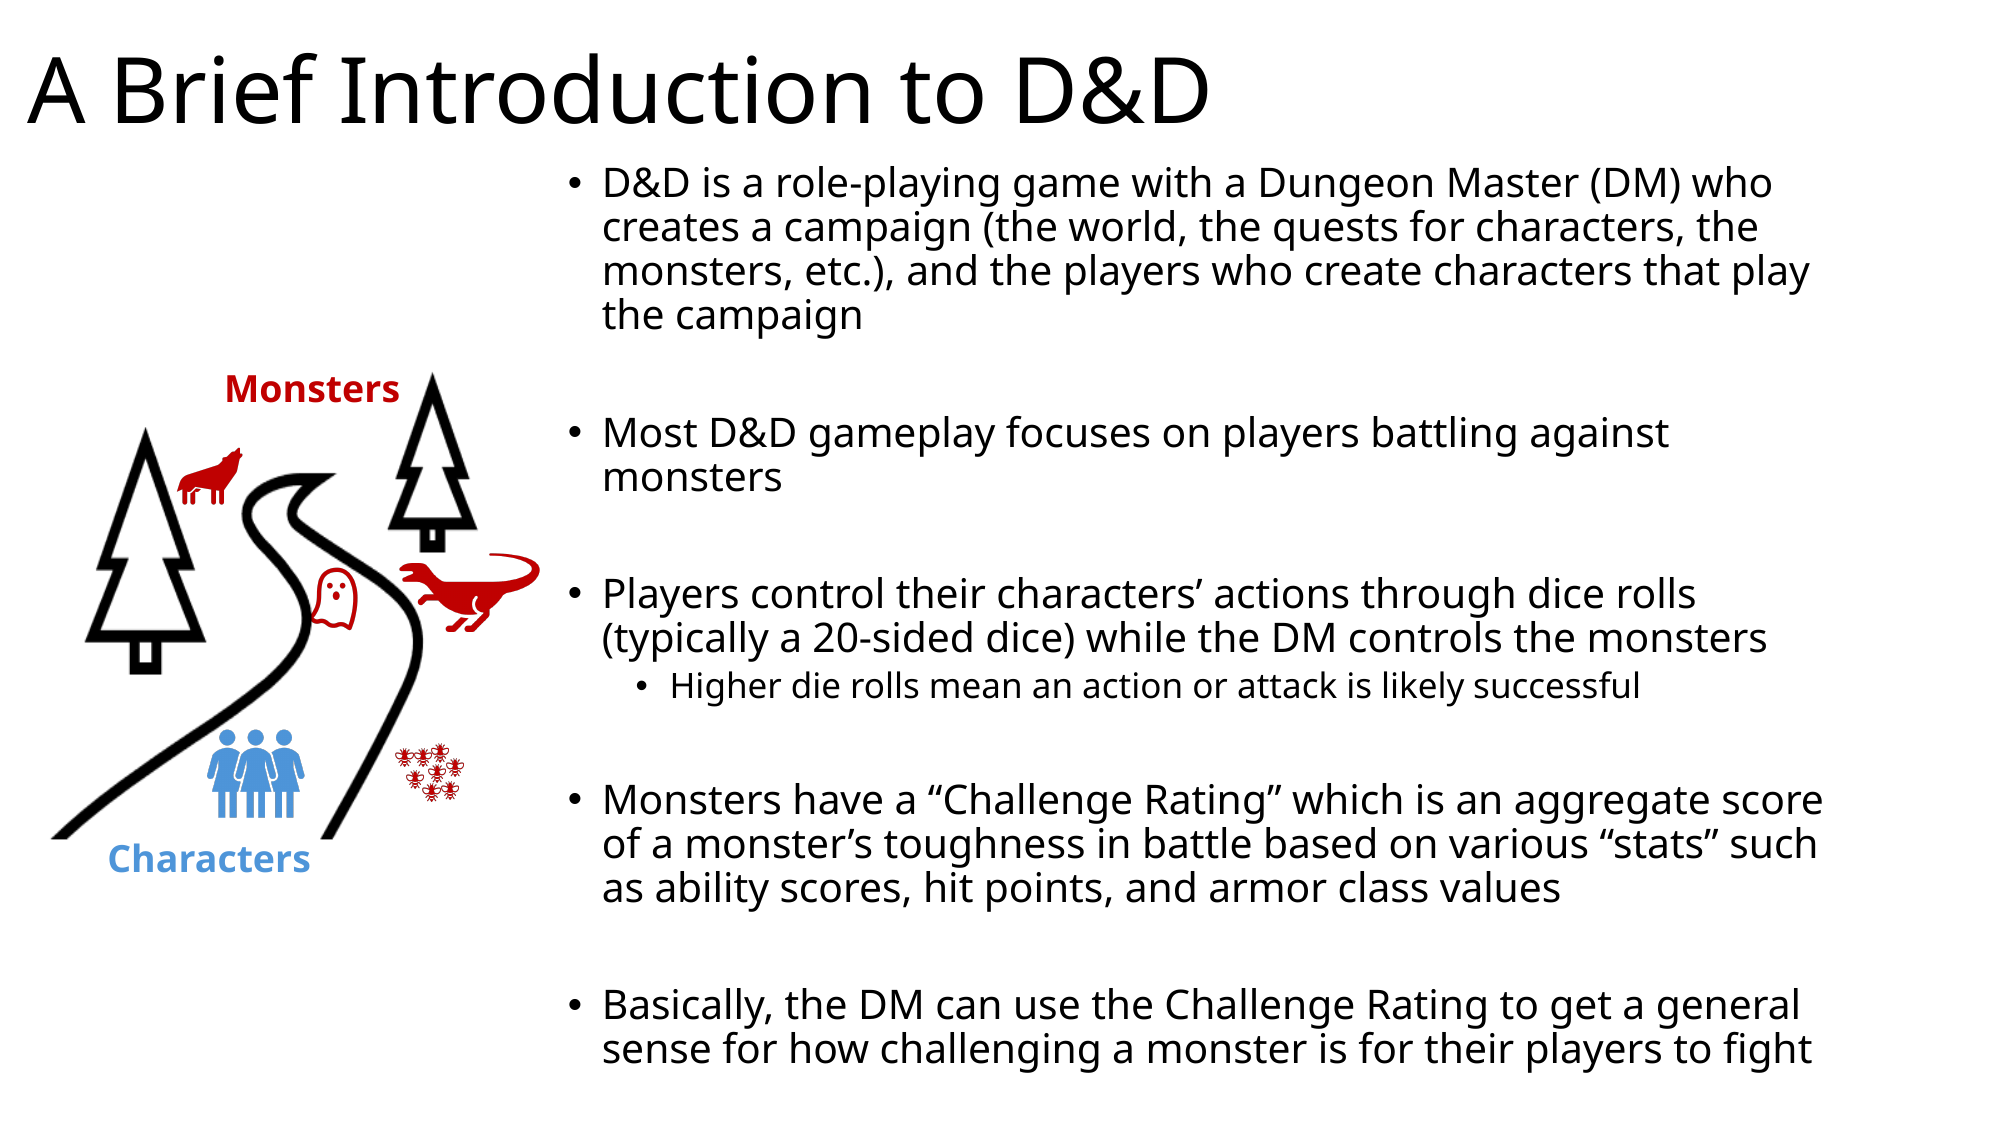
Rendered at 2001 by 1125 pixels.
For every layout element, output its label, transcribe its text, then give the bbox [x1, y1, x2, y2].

list D&D is a role-playing game with a Dungeon Master (DM) who creates a campaign (the world, the quests for characters, the monsters, etc.), and the players who create characters that play the campaign Most D&D gameplay focuses on players battling against monsters Players control their characters’ actions through dice rolls (typically a 20-sided dice) while the DM controls the monsters Higher die rolls mean an action or attack is likely successful Monsters have a “Challenge Rating” which is an aggregate score of a monster’s toughness in battle based on various “stats” such as ability scores, hit points, and armor class values Basically, the DM can use the Challenge Rating to get a general sense for how challenging a monster is for their players to fight [552, 155, 1863, 1100]
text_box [21, 333, 545, 919]
title A Brief Introduction to D&D [12, 14, 1738, 174]
